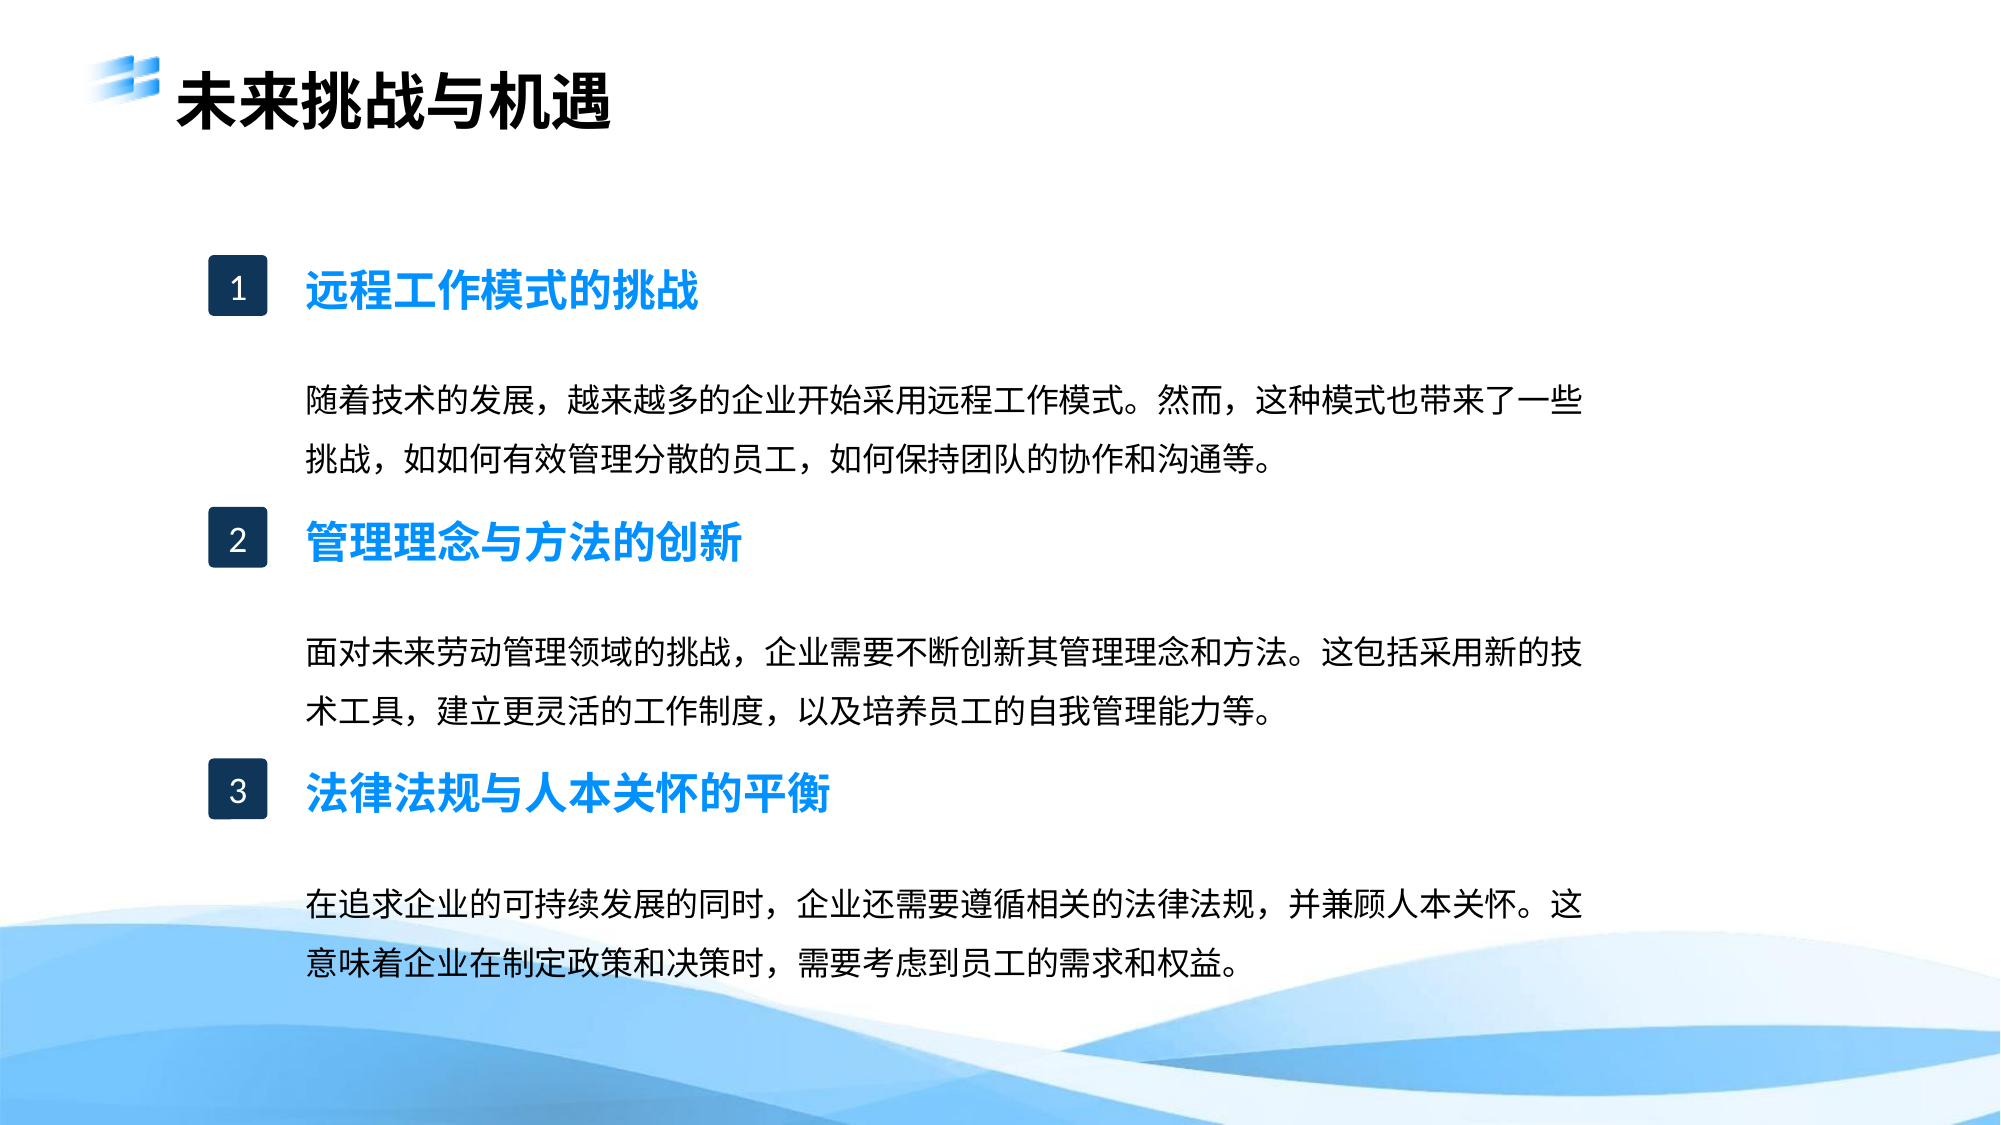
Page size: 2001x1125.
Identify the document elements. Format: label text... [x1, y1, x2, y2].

text_box 法律法规与人本关怀的平衡 在追求企业的可持续发展的同时，企业还需要遵循相关的法律法规，并兼顾人本关怀。这意味着企业在制定政策和决策时，需要考虑到员工的需求和权益。 [289, 757, 1608, 991]
text_box 3 [206, 756, 270, 822]
text_box 远程工作模式的挑战 随着技术的发展，越来越多的企业开始采用远程工作模式。然而，这种模式也带来了一些挑战，如如何有效管理分散的员工，如何保持团队的协作和沟通等。 [289, 253, 1608, 488]
text_box 1 [206, 252, 270, 318]
picture [0, 0, 2001, 1125]
text_box 未来挑战与机遇 [159, 15, 1700, 147]
text_box 2 [206, 504, 270, 570]
text_box 管理理念与方法的创新 面对未来劳动管理领域的挑战，企业需要不断创新其管理理念和方法。这包括采用新的技术工具，建立更灵活的工作制度，以及培养员工的自我管理能力等。 [289, 505, 1608, 739]
